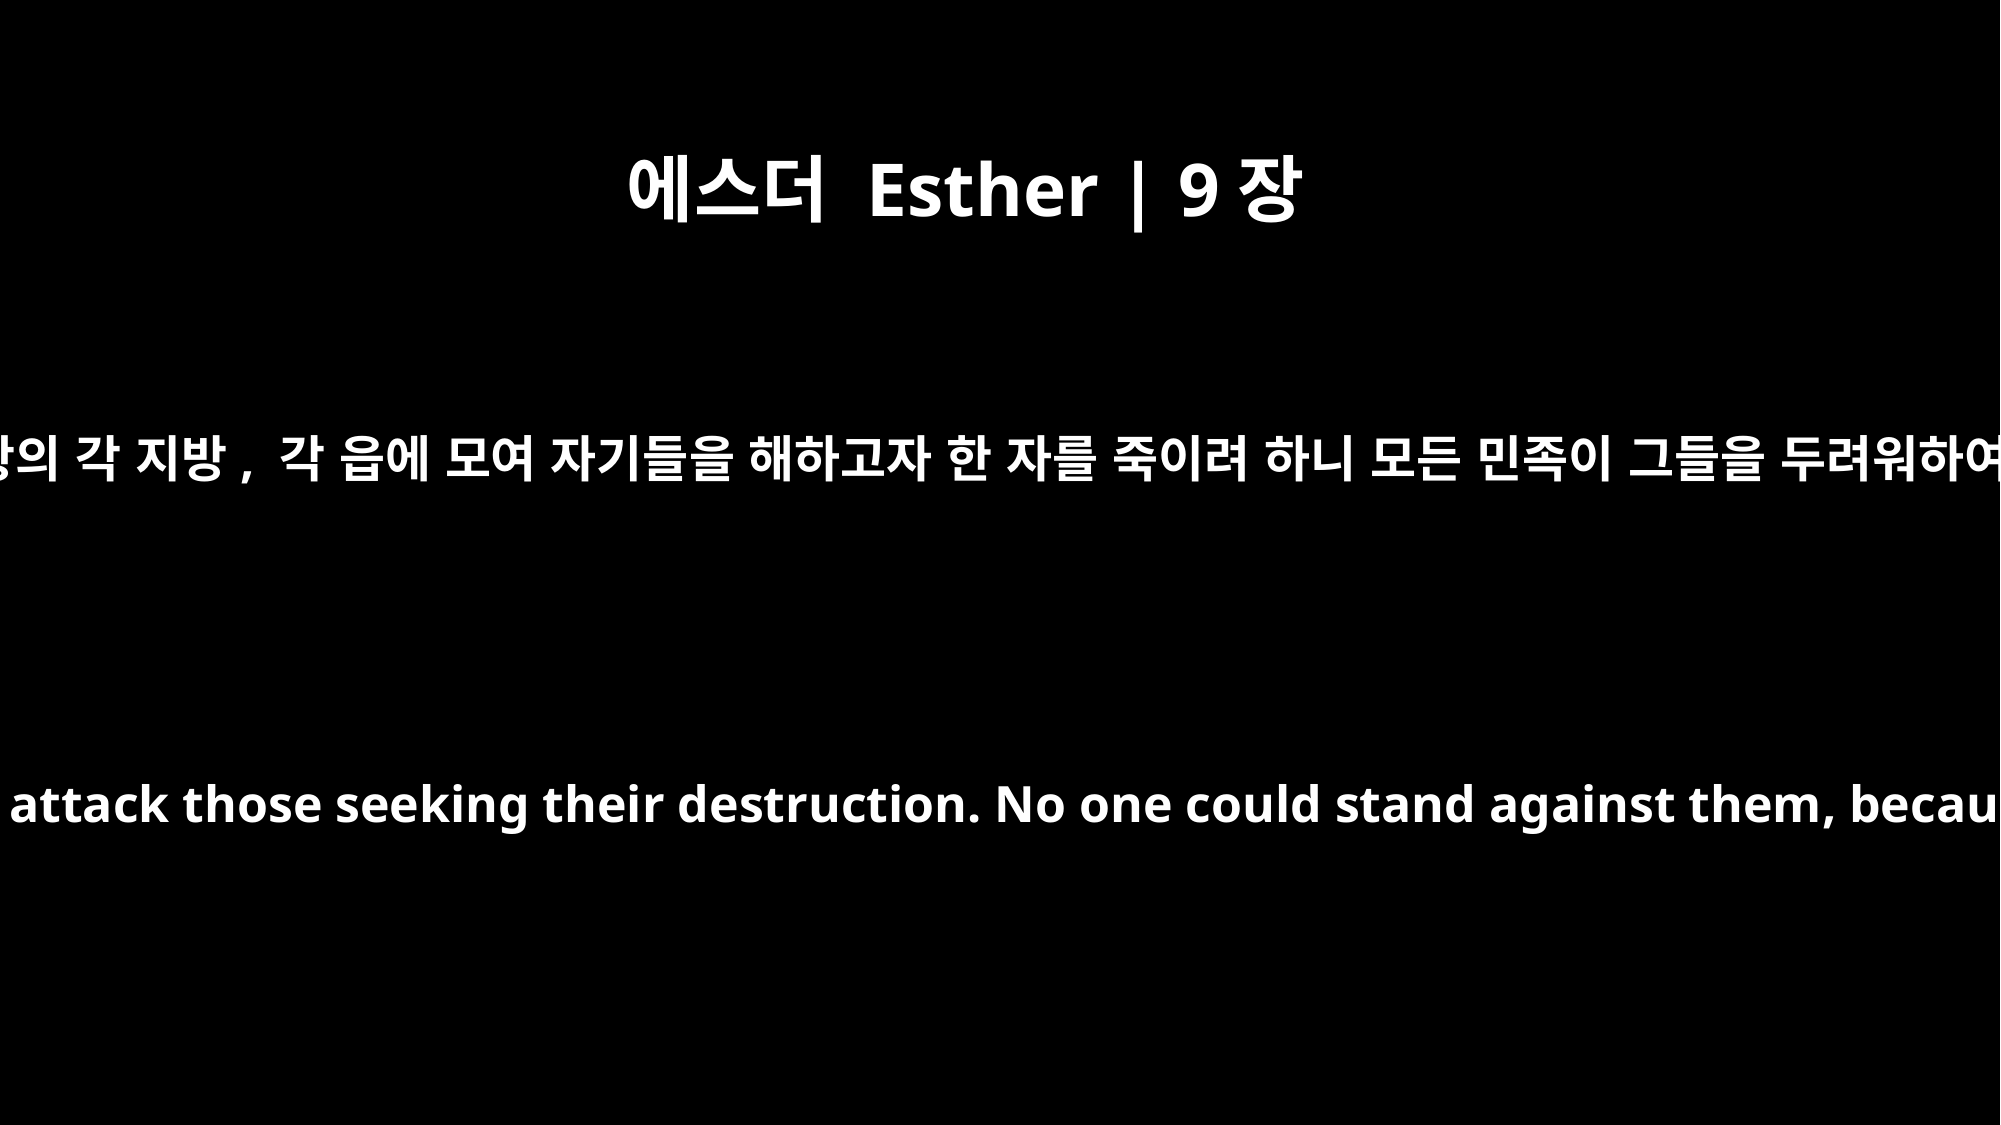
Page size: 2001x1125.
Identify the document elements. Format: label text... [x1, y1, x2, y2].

text_box The Jews assembled in their cities in all the provinces of King Xerxes to attack those seeking their destruction. No one could stand against them, because the people of all the other nationalities were afraid of them. [0, 764, 2000, 840]
text_box 2 유다인들이 아하수에로 왕의 각 지방, 각 읍에 모여 자기들을 해하고자 한 자를 죽이려 하니 모든 민족이 그들을 두려워하여 능히 막을 자가 없고 [0, 359, 2000, 495]
text_box 에스더 Esther | 9장 [612, 136, 1320, 239]
